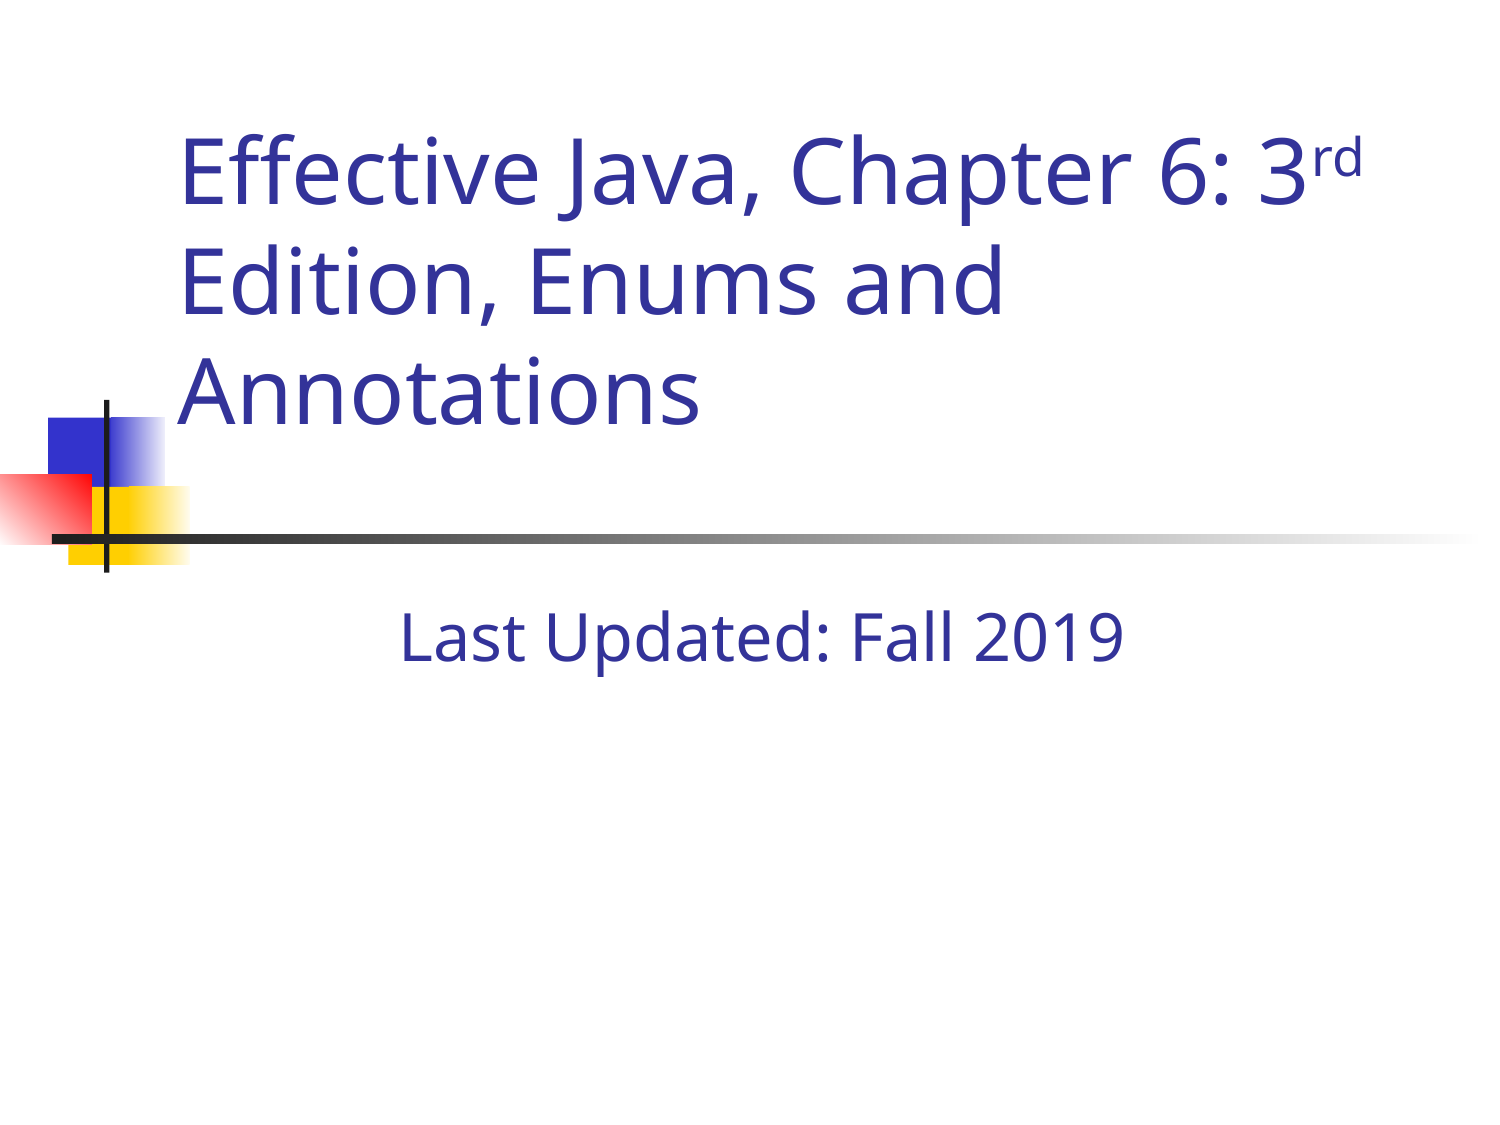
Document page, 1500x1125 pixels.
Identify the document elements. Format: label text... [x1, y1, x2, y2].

subtitle Last Updated: Fall 2019 [237, 587, 1288, 875]
title Effective Java, Chapter 6: 3rd Edition, Enums and Annotations [162, 262, 1463, 450]
